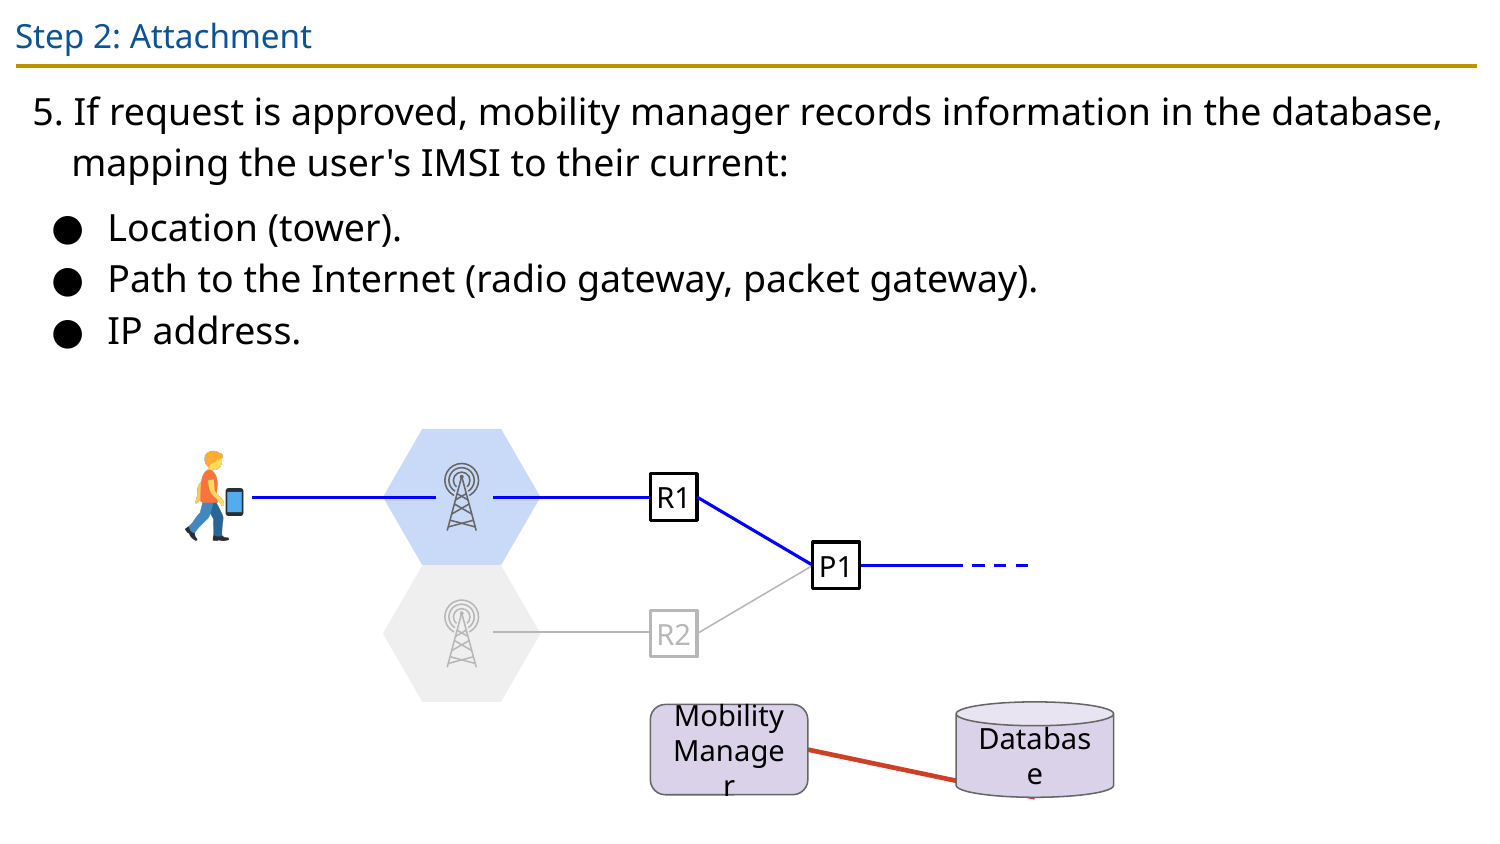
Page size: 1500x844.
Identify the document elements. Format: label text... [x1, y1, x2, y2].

text_box P1 [817, 541, 860, 589]
text_box [382, 565, 539, 702]
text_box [444, 463, 479, 531]
text_box R2 [650, 610, 698, 657]
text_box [180, 449, 245, 541]
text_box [696, 496, 814, 565]
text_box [444, 599, 479, 668]
text_box R1 [650, 473, 698, 521]
list 5. If request is approved, mobility manager records information in the database, mapping the user's IMSI to their current: Location (tower). Path to the Internet (radio gateway, packet gateway). IP address. [17, 65, 1480, 408]
text_box Database [956, 701, 1114, 798]
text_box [696, 565, 814, 634]
title Step 2: Attachment [0, 0, 1500, 65]
text_box Mobility Manager [650, 704, 808, 795]
text_box [383, 428, 540, 565]
